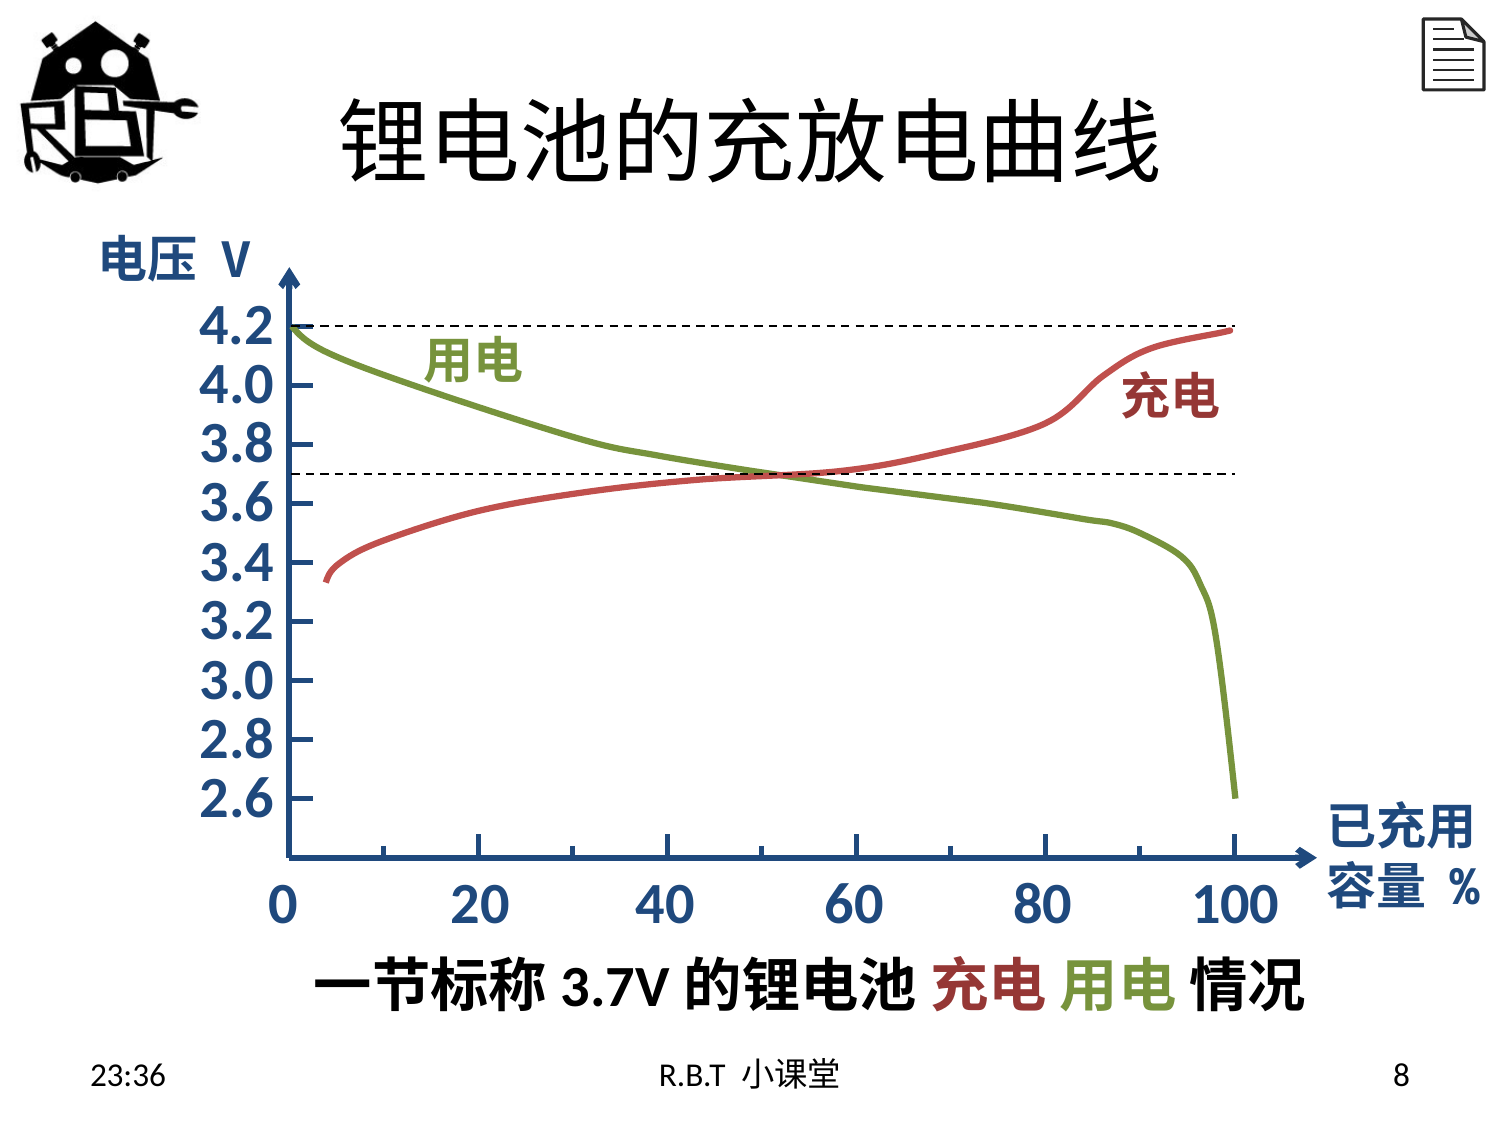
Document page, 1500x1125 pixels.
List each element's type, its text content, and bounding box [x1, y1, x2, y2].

text_box 电压 V [82, 219, 266, 295]
slide_number 8 [1074, 1042, 1425, 1103]
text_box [183, 266, 1318, 944]
text_box 已充用 容量 % [1323, 786, 1495, 922]
title 锂电池的充放电曲线 [75, 45, 1425, 233]
text_box 一节标称3.7V的锂电池 充电 用电 情况 [299, 948, 1322, 1026]
picture [0, 0, 209, 208]
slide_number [75, 1042, 425, 1103]
footer R.B.T 小课堂 [512, 1042, 988, 1103]
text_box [1423, 18, 1485, 91]
